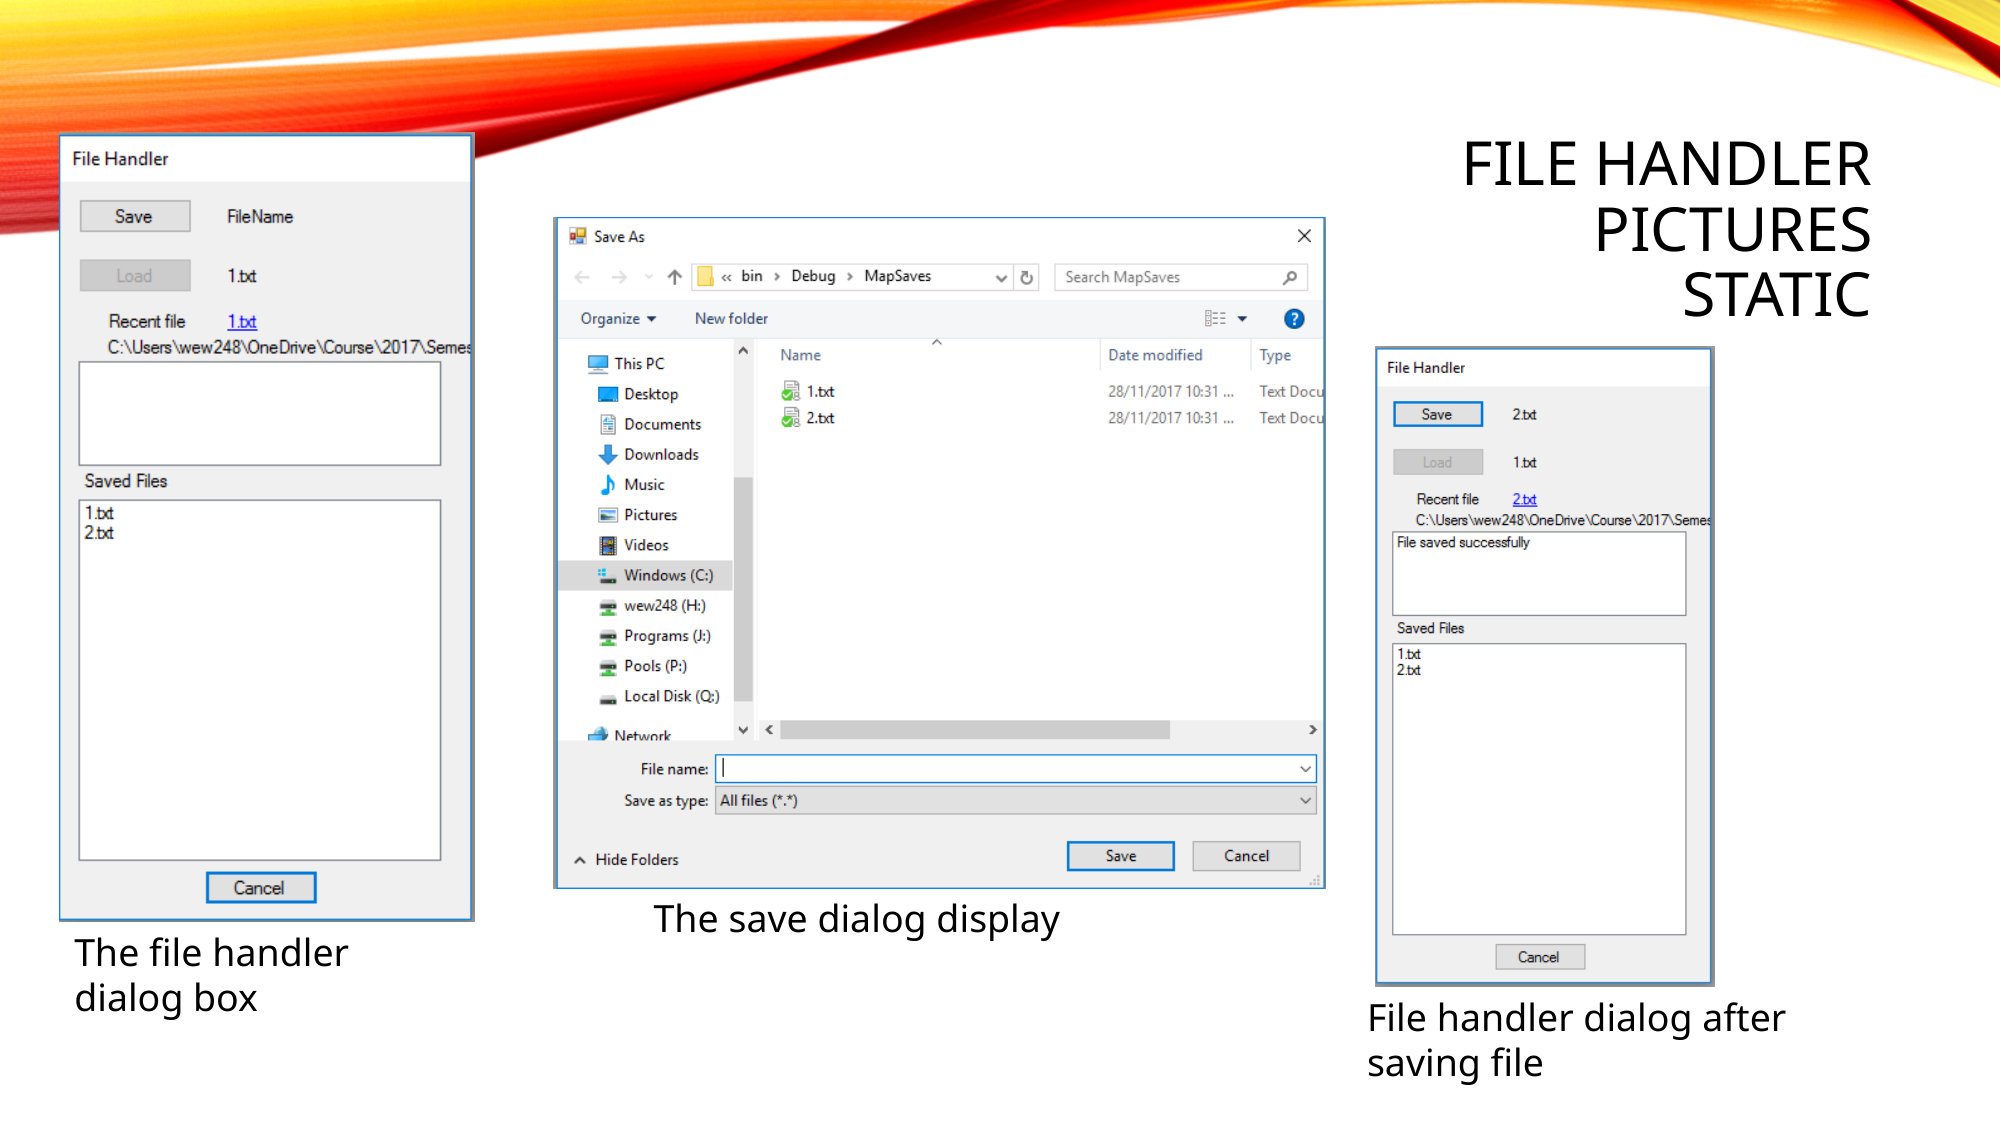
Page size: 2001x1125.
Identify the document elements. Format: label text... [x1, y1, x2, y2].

picture [1375, 346, 1715, 987]
picture [552, 217, 1326, 889]
text_box The file handler dialog box [59, 922, 475, 1026]
text_box The save dialog display [638, 888, 1353, 948]
title File Handler Pictures Static [474, 125, 1888, 338]
text_box File handler dialog after saving file [1352, 986, 1831, 1092]
picture [0, 0, 2000, 922]
